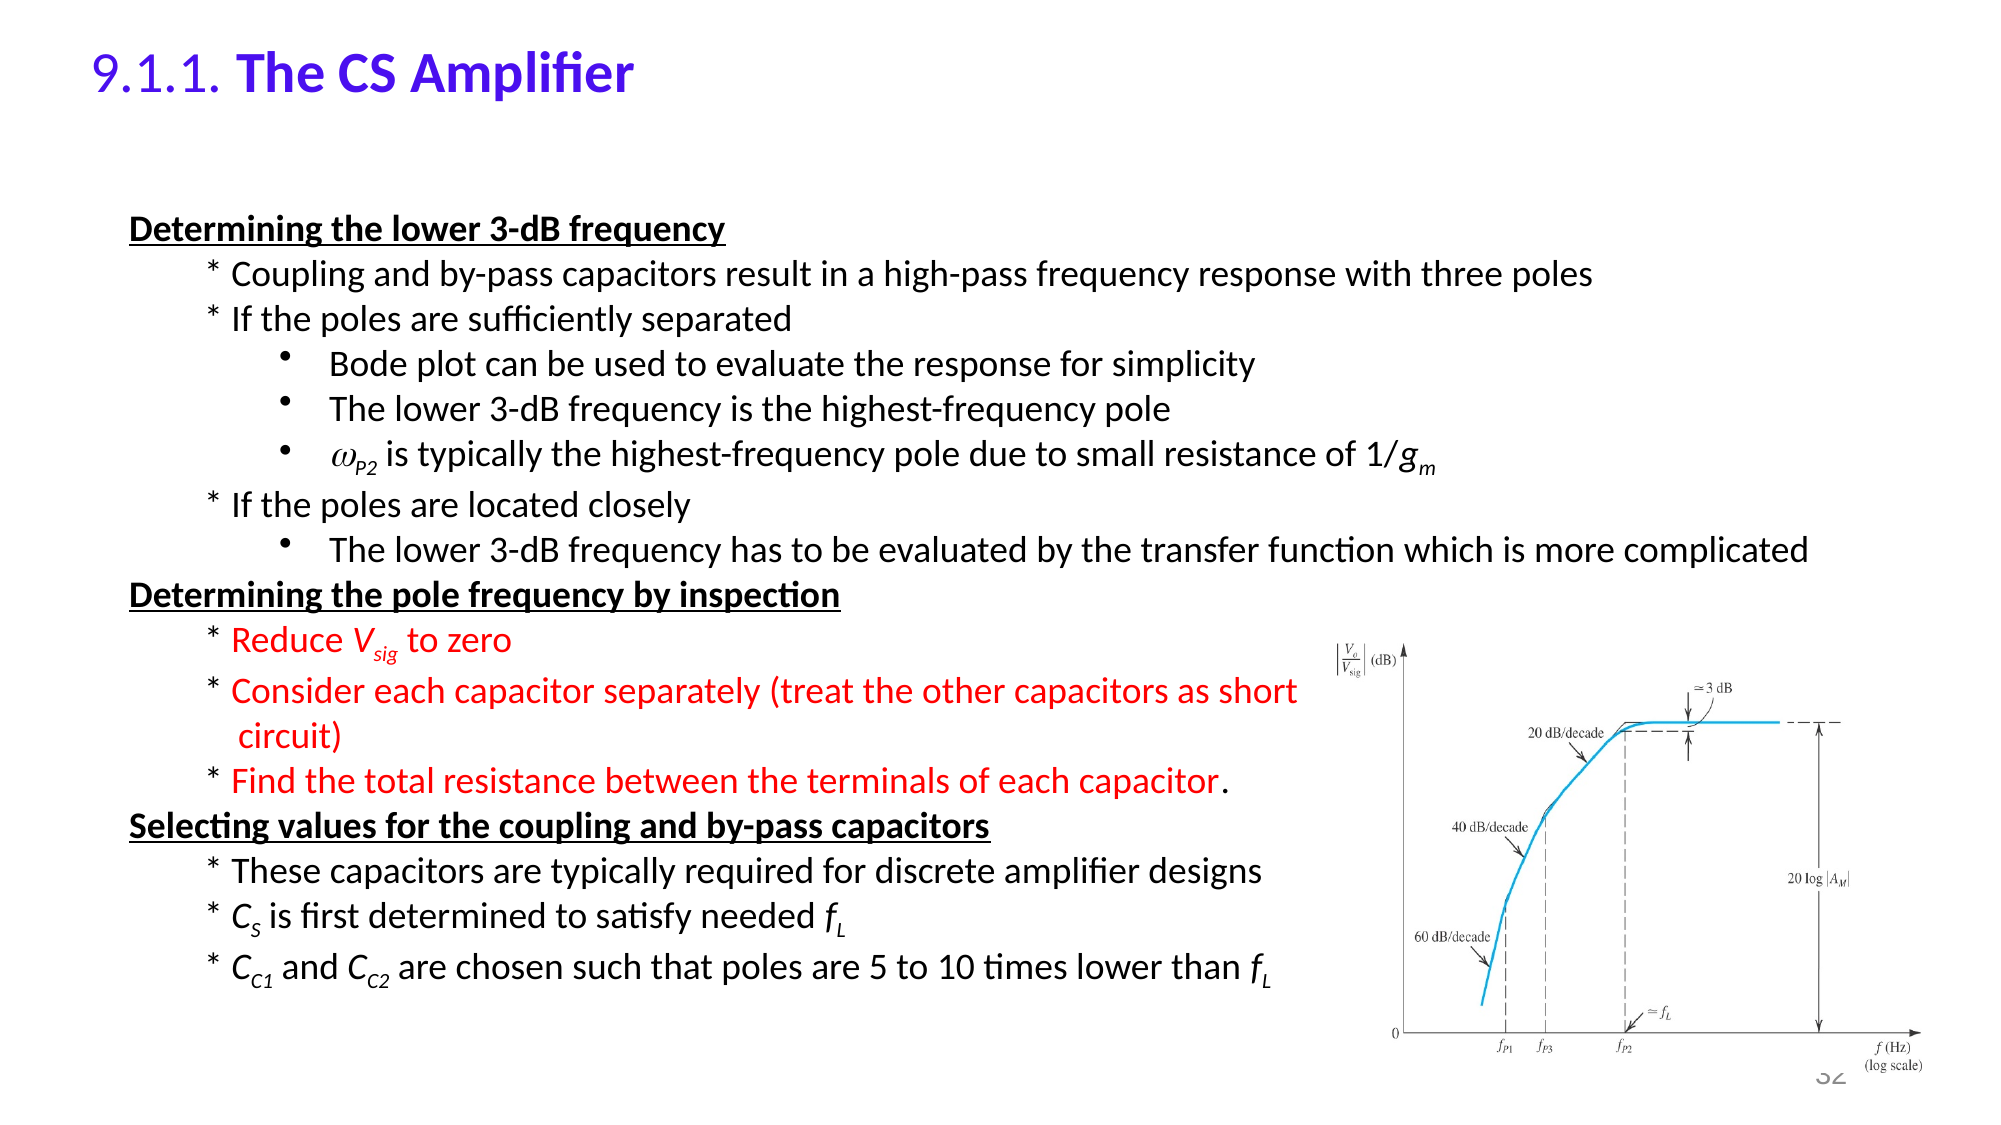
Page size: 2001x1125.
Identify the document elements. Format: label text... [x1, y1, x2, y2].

picture [1337, 643, 1922, 1073]
text_box 9.1.1. The CS Amplifier [62, 0, 663, 138]
text_box Determining the lower 3-dB frequency * Coupling and by-pass capacitors result in a high-pass frequency response with three poles * If the poles are sufficiently separated Bode plot can be used to evaluate the response for simplicity The lower 3-dB frequency is the highest-frequency pole P2 is typically the highest-frequency pole due to small resistance of 1/gm * If the poles are located closely The lower 3-dB frequency has to be evaluated by the transfer function which is more complicated Determining the pole frequency by inspection * Reduce Vsig to zero * Consider each capacitor separately (treat the other capacitors as short circuit) * Find the total resistance between the terminals of each capacitor. Selecting values for the coupling and by-pass capacitors * These capacitors are typically required for discrete amplifier designs * CS is first determined to satisfy needed fL * CC1 and CC2 are chosen such that poles are 5 to 10 times lower than fL [114, 196, 1958, 1001]
slide_number 32 [1412, 1073, 1863, 1103]
